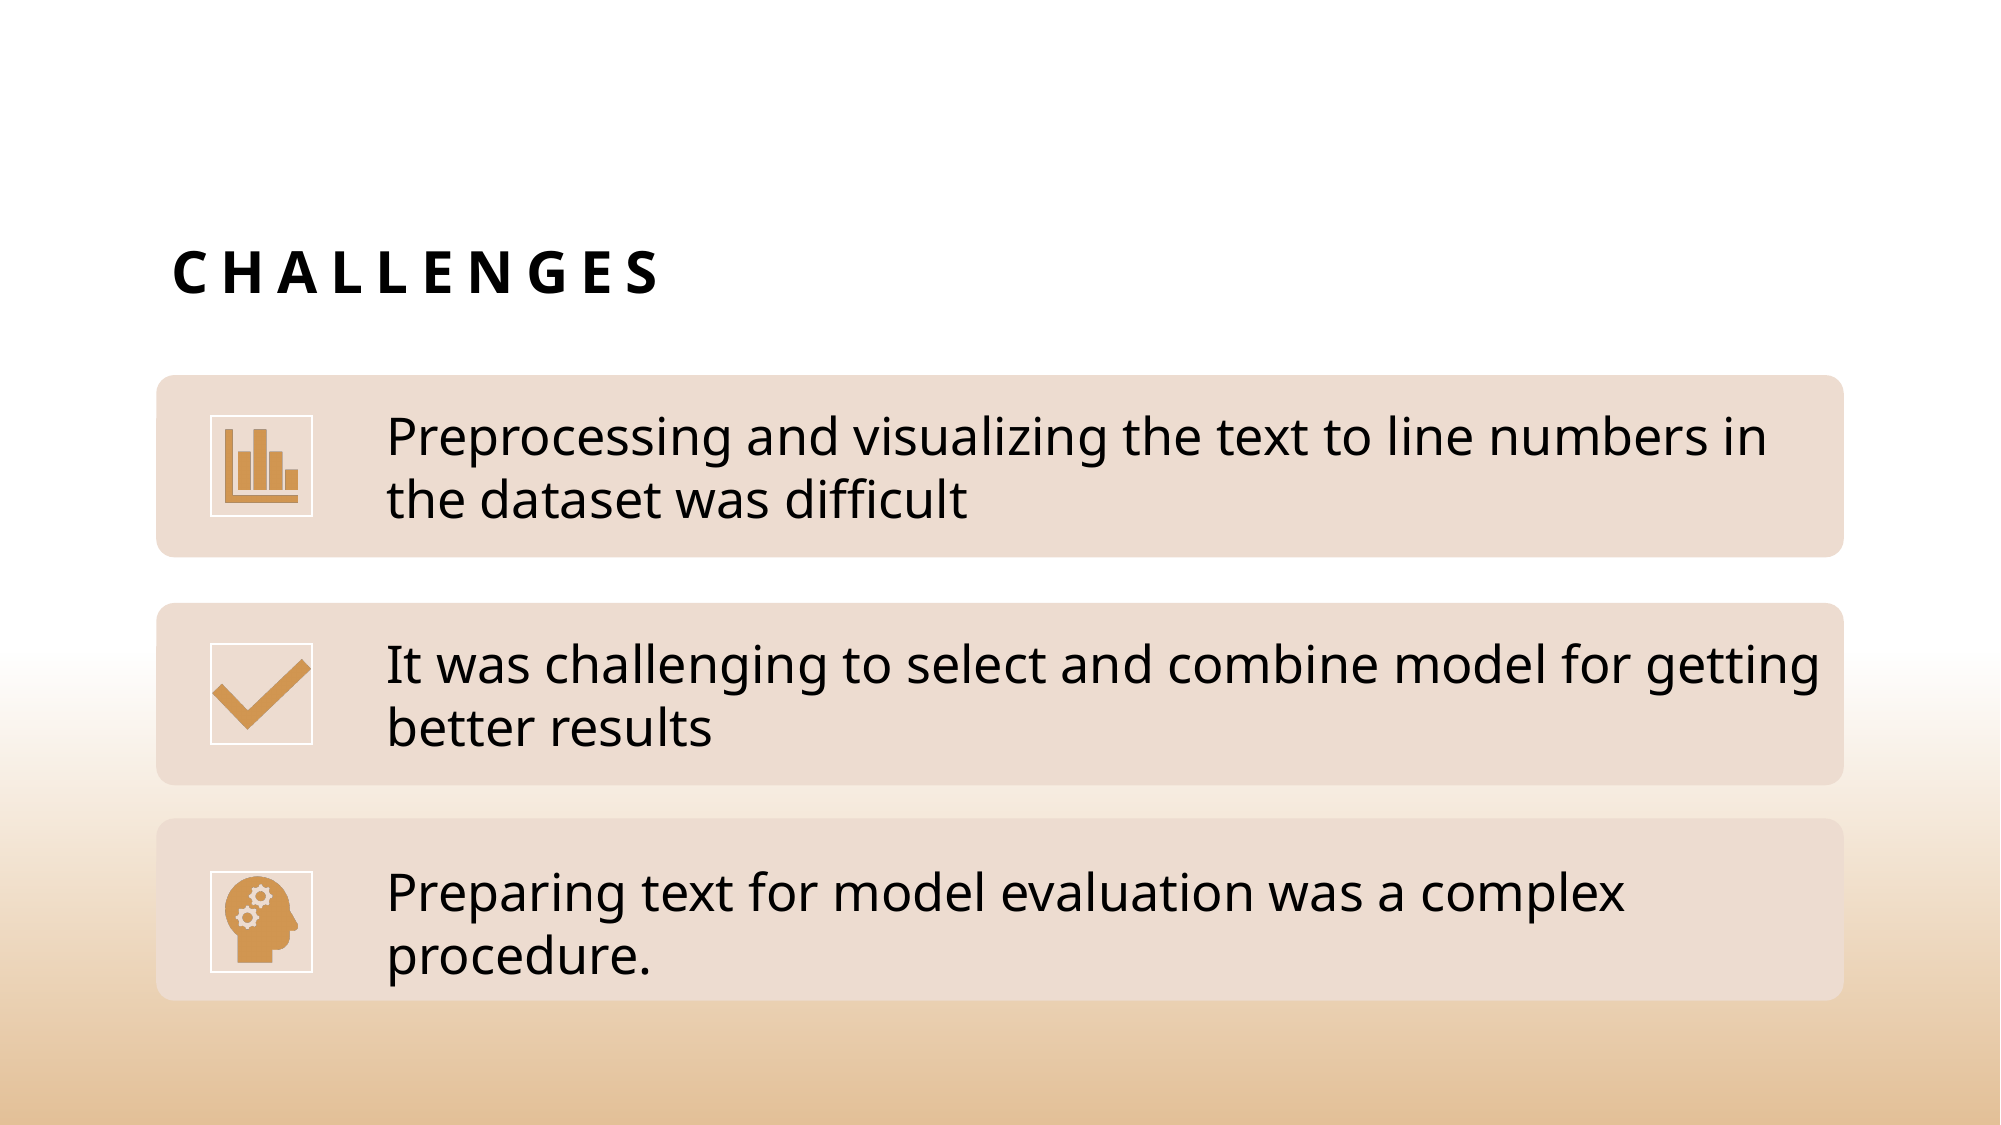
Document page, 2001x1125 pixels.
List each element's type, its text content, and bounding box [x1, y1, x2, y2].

title challenges [156, 124, 1844, 313]
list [156, 374, 1844, 1014]
